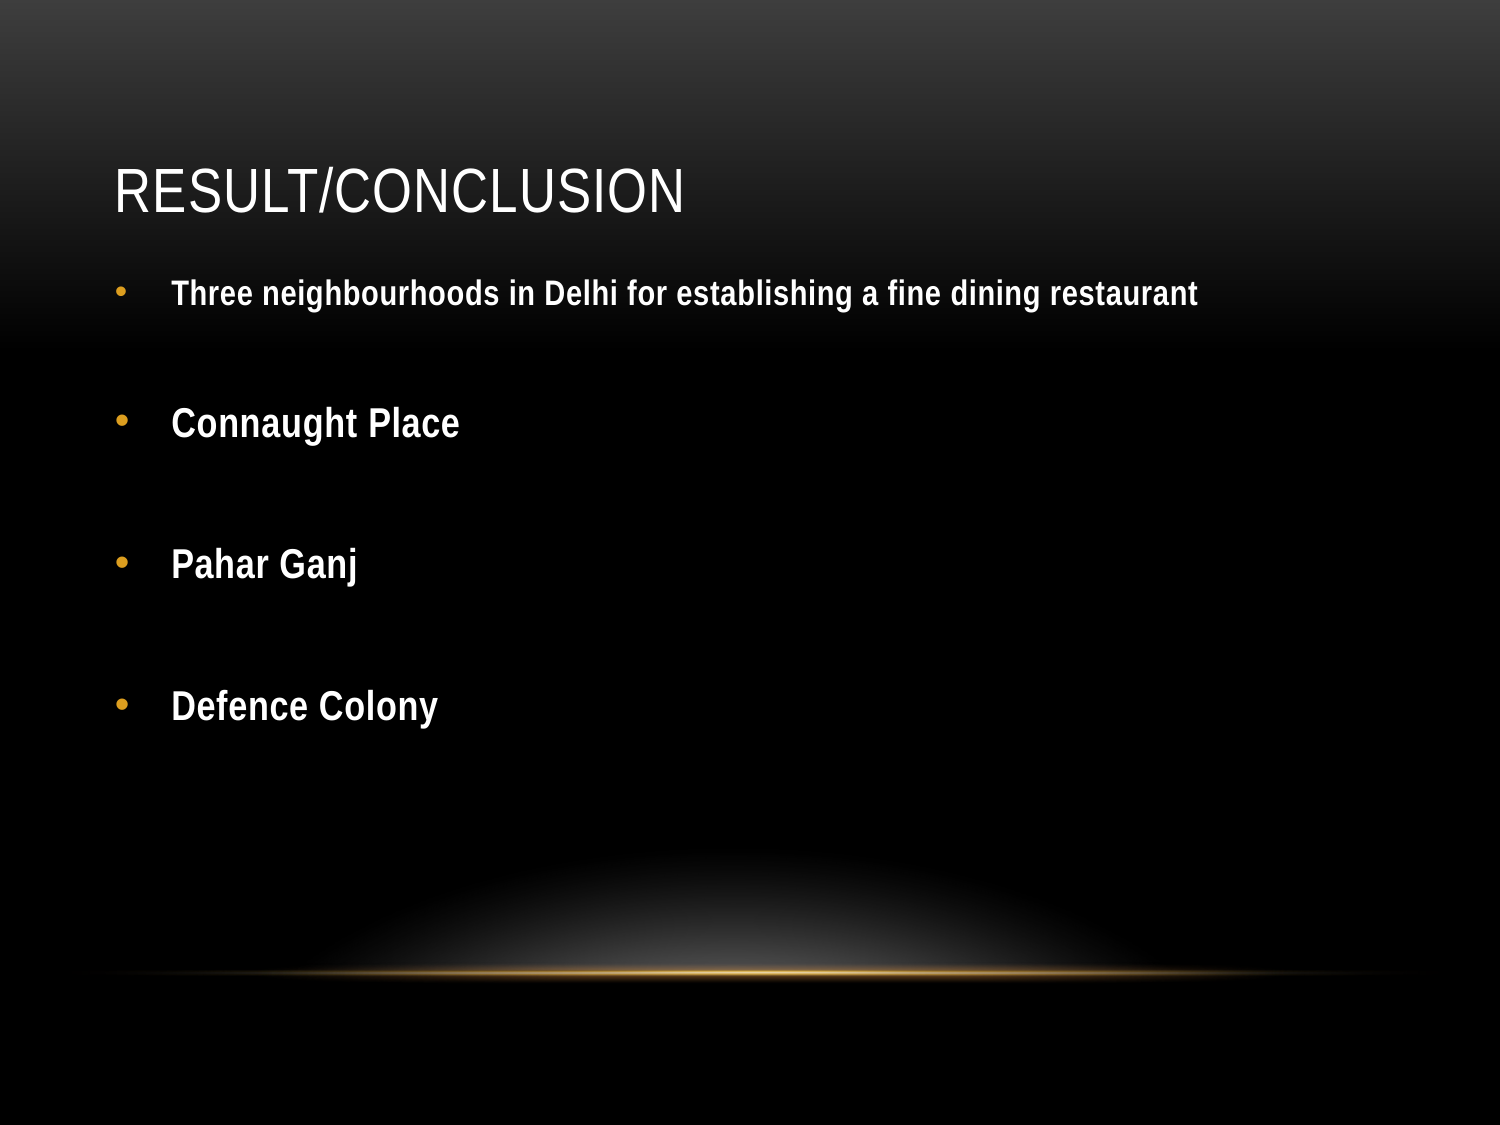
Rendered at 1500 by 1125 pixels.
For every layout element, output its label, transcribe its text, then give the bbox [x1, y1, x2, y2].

picture [0, 0, 1500, 1125]
title RESULT/CONCLUSION [99, 45, 1400, 233]
list Three neighbourhoods in Delhi for establishing a fine dining restaurant Connaught Place Pahar Ganj Defence Colony [99, 262, 1400, 938]
